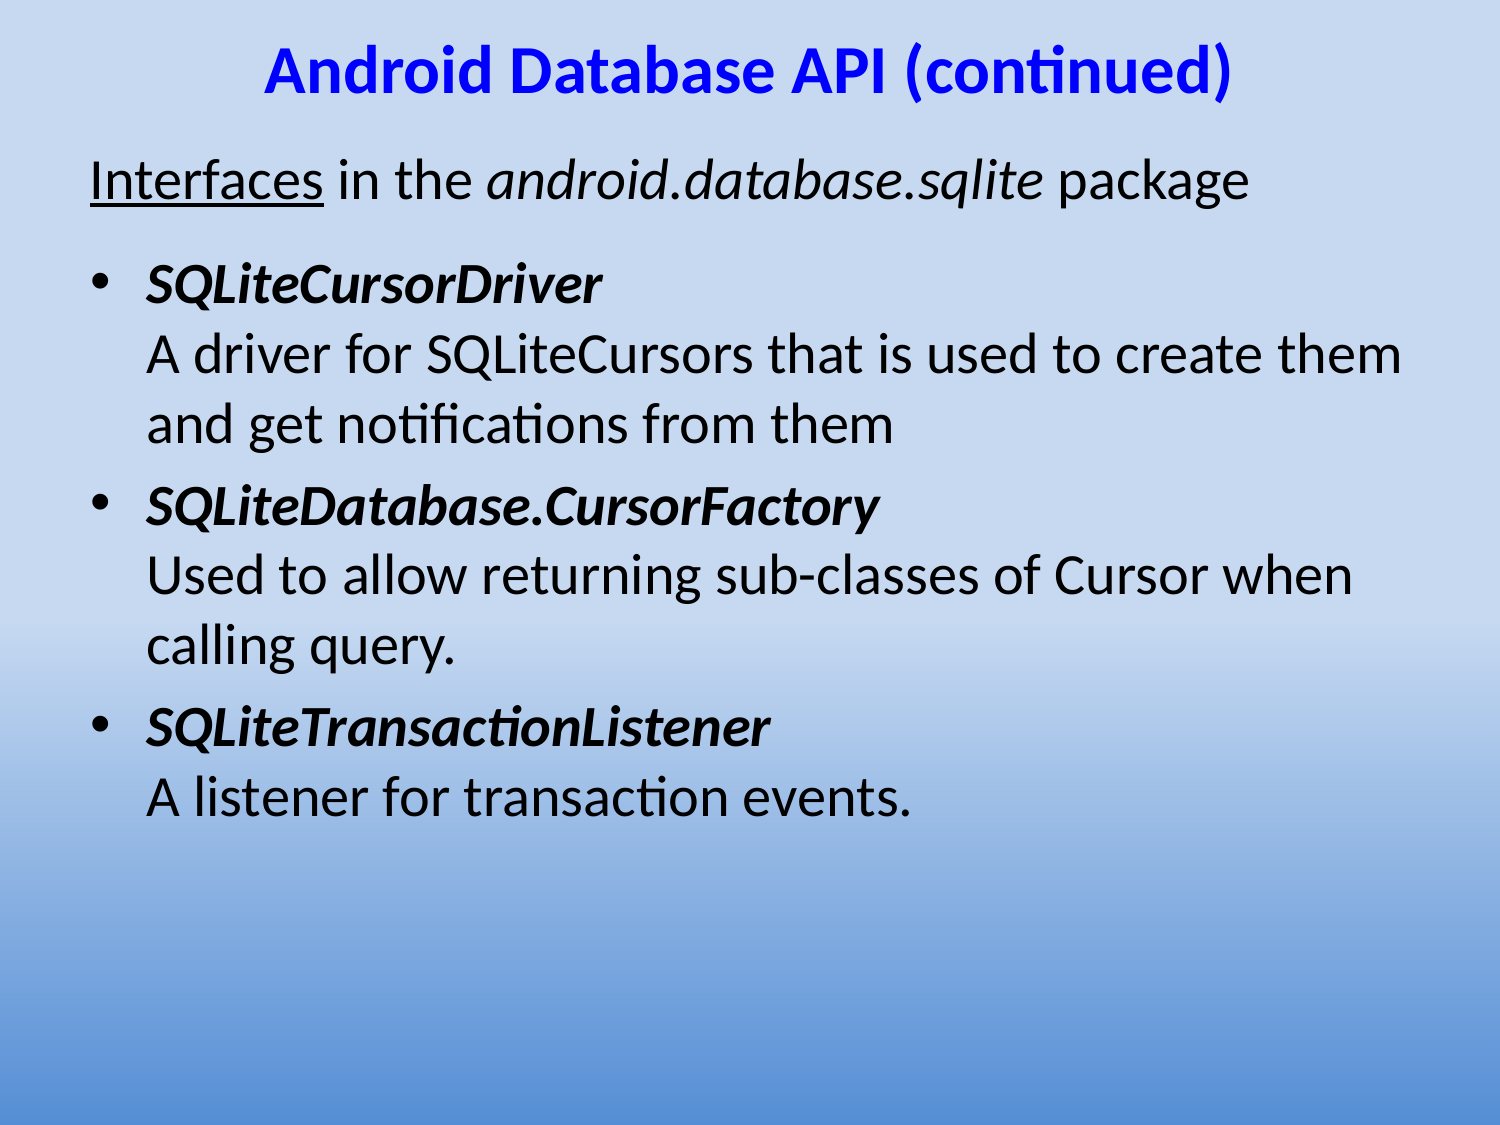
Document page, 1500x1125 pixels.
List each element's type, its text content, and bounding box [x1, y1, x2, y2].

title Android Database API (continued) [75, 17, 1425, 116]
list SQLiteCursorDriver A driver for SQLiteCursors that is used to create them and get notifications from them SQLiteDatabase.CursorFactory Used to allow returning sub-classes of Cursor when calling query. SQLiteTransactionListener A listener for transaction events. [75, 238, 1425, 1056]
text_box Interfaces in the android.database.sqlite package [74, 133, 1425, 219]
